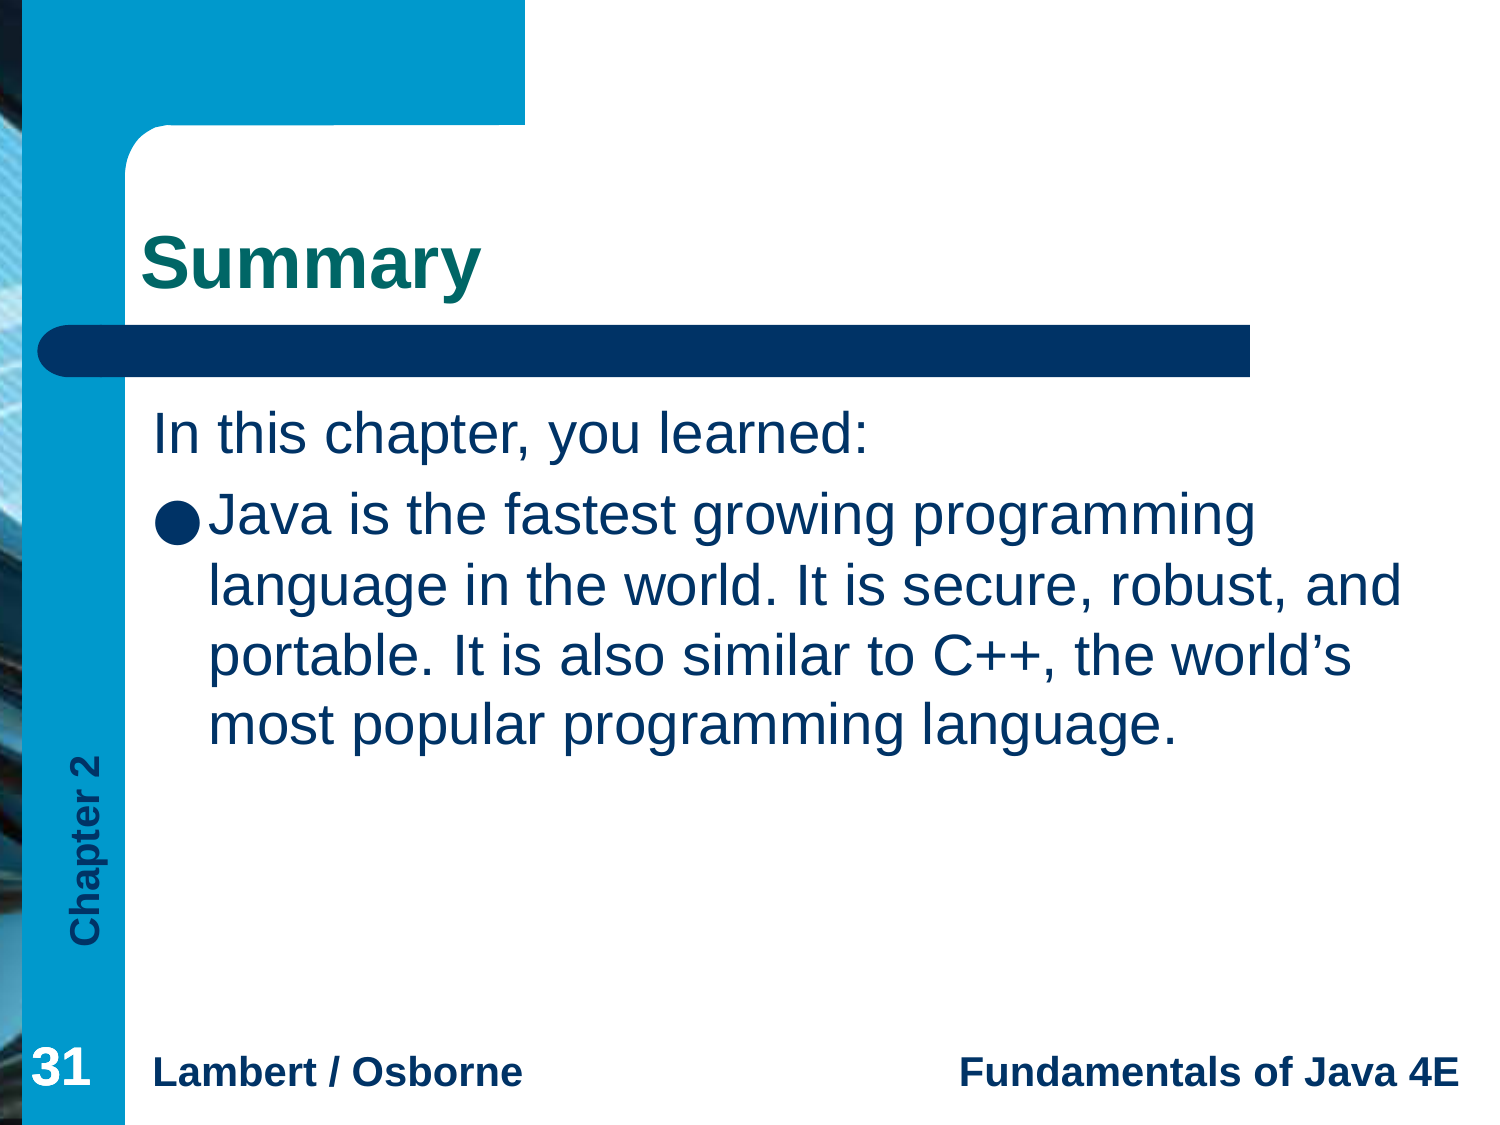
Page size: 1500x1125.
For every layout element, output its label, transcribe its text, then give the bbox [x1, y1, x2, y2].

text_box ‹#› [13, 1023, 111, 1105]
picture [0, 0, 21, 1125]
list In this chapter, you learned: Java is the fastest growing programming language in the world. It is secure, robust, and portable. It is also similar to C++, the world’s most popular programming language. [137, 387, 1450, 999]
title Summary [125, 125, 1425, 313]
